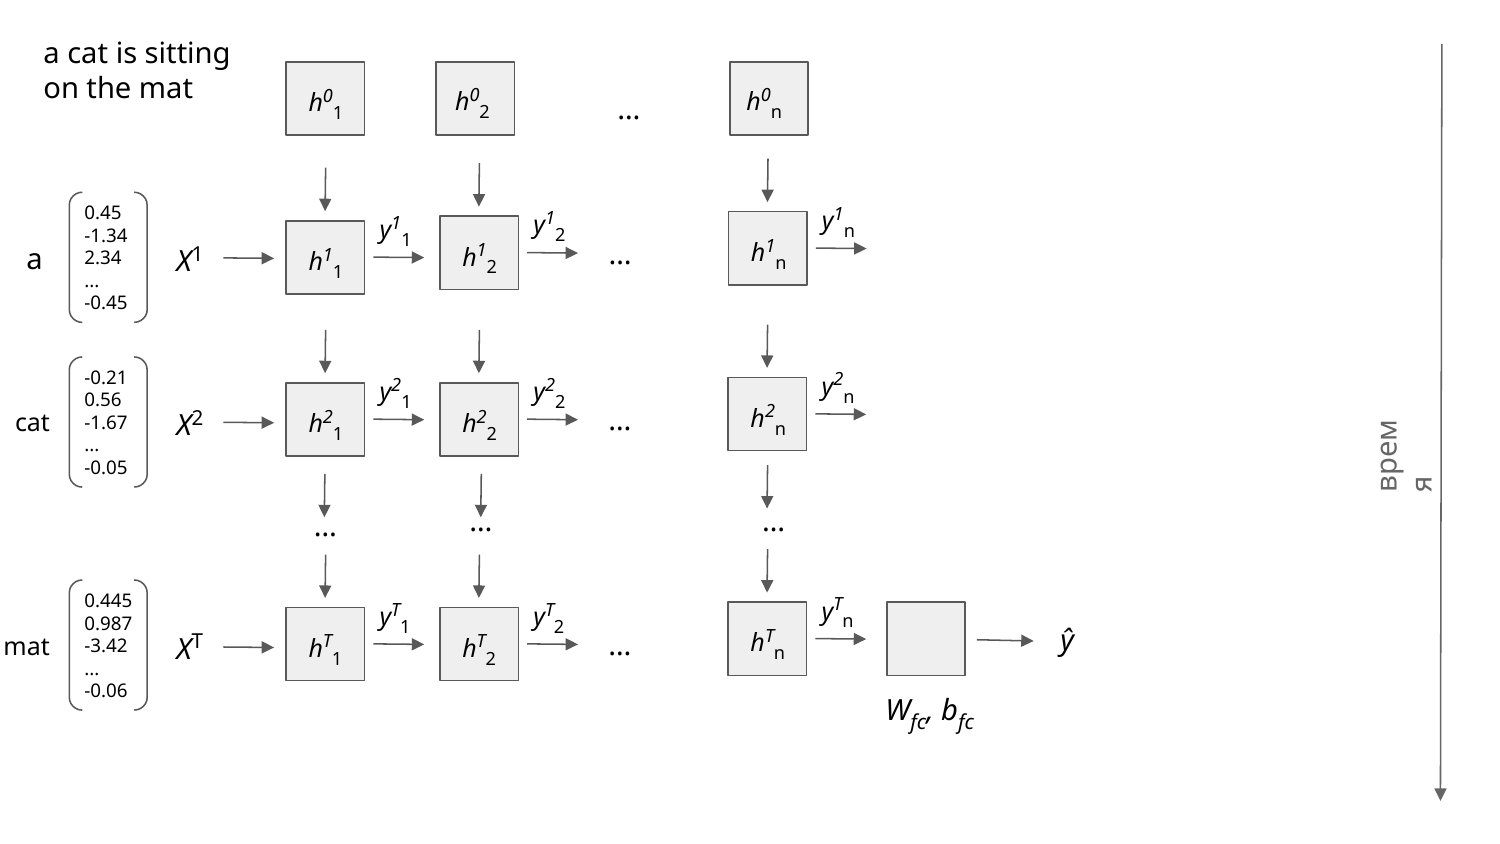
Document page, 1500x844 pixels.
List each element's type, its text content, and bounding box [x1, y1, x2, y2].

title LSTM [376, 258, 421, 262]
text_box время [1352, 388, 1435, 508]
text_box yT2 [518, 579, 619, 652]
text_box [225, 260, 252, 264]
text_box h11 [293, 224, 381, 297]
text_box hT2 [447, 611, 535, 684]
text_box время [1447, 388, 1453, 508]
text_box h02 [439, 64, 527, 138]
text_box [728, 602, 806, 676]
text_box mat [0, 615, 69, 676]
text_box [286, 607, 364, 681]
text_box … [454, 487, 508, 553]
text_box 0.445 0.987 -3.42 ... -0.06 [69, 573, 195, 717]
text_box [436, 62, 515, 136]
text_box [440, 607, 518, 681]
text_box h22 [447, 386, 535, 459]
text_box h1n [735, 215, 823, 288]
text_box -0.21 0.56 -1.67 ... -0.05 [69, 350, 195, 494]
text_box [440, 382, 518, 456]
text_box a [11, 225, 69, 290]
text_box h21 [293, 386, 381, 459]
text_box hT1 [293, 611, 381, 684]
text_box … [602, 75, 656, 140]
text_box X1 [195, 221, 252, 294]
text_box a cat is sitting on the mat [28, 19, 264, 119]
text_box ŷ [1045, 605, 1146, 671]
text_box … [747, 487, 801, 553]
text_box [440, 216, 518, 290]
text_box y2n [806, 349, 907, 422]
text_box [728, 211, 806, 285]
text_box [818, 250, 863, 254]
text_box [886, 602, 966, 676]
text_box … [593, 611, 647, 677]
text_box Wfc, bfc [870, 669, 1089, 749]
text_box h12 [447, 219, 535, 293]
text_box [286, 62, 365, 136]
text_box … [593, 220, 648, 286]
text_box 0.45 -1.34 2.34 ... -0.45 [69, 185, 195, 329]
text_box y1n [806, 183, 907, 256]
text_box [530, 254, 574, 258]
text_box X2 [161, 385, 252, 458]
text_box [728, 377, 806, 451]
text_box h0n [731, 64, 819, 138]
text_box yTn [806, 573, 907, 647]
text_box h2n [735, 380, 823, 454]
text_box [286, 382, 364, 456]
text_box hTn [735, 605, 823, 679]
text_box y11 [364, 192, 465, 265]
text_box … [298, 491, 353, 557]
text_box y21 [364, 354, 465, 427]
text_box yT1 [364, 579, 465, 652]
text_box y12 [518, 187, 619, 261]
text_box y22 [518, 354, 619, 427]
text_box … [593, 386, 647, 452]
text_box XT [161, 608, 252, 682]
text_box [286, 220, 364, 294]
text_box cat [0, 391, 69, 452]
text_box h01 [293, 65, 381, 139]
